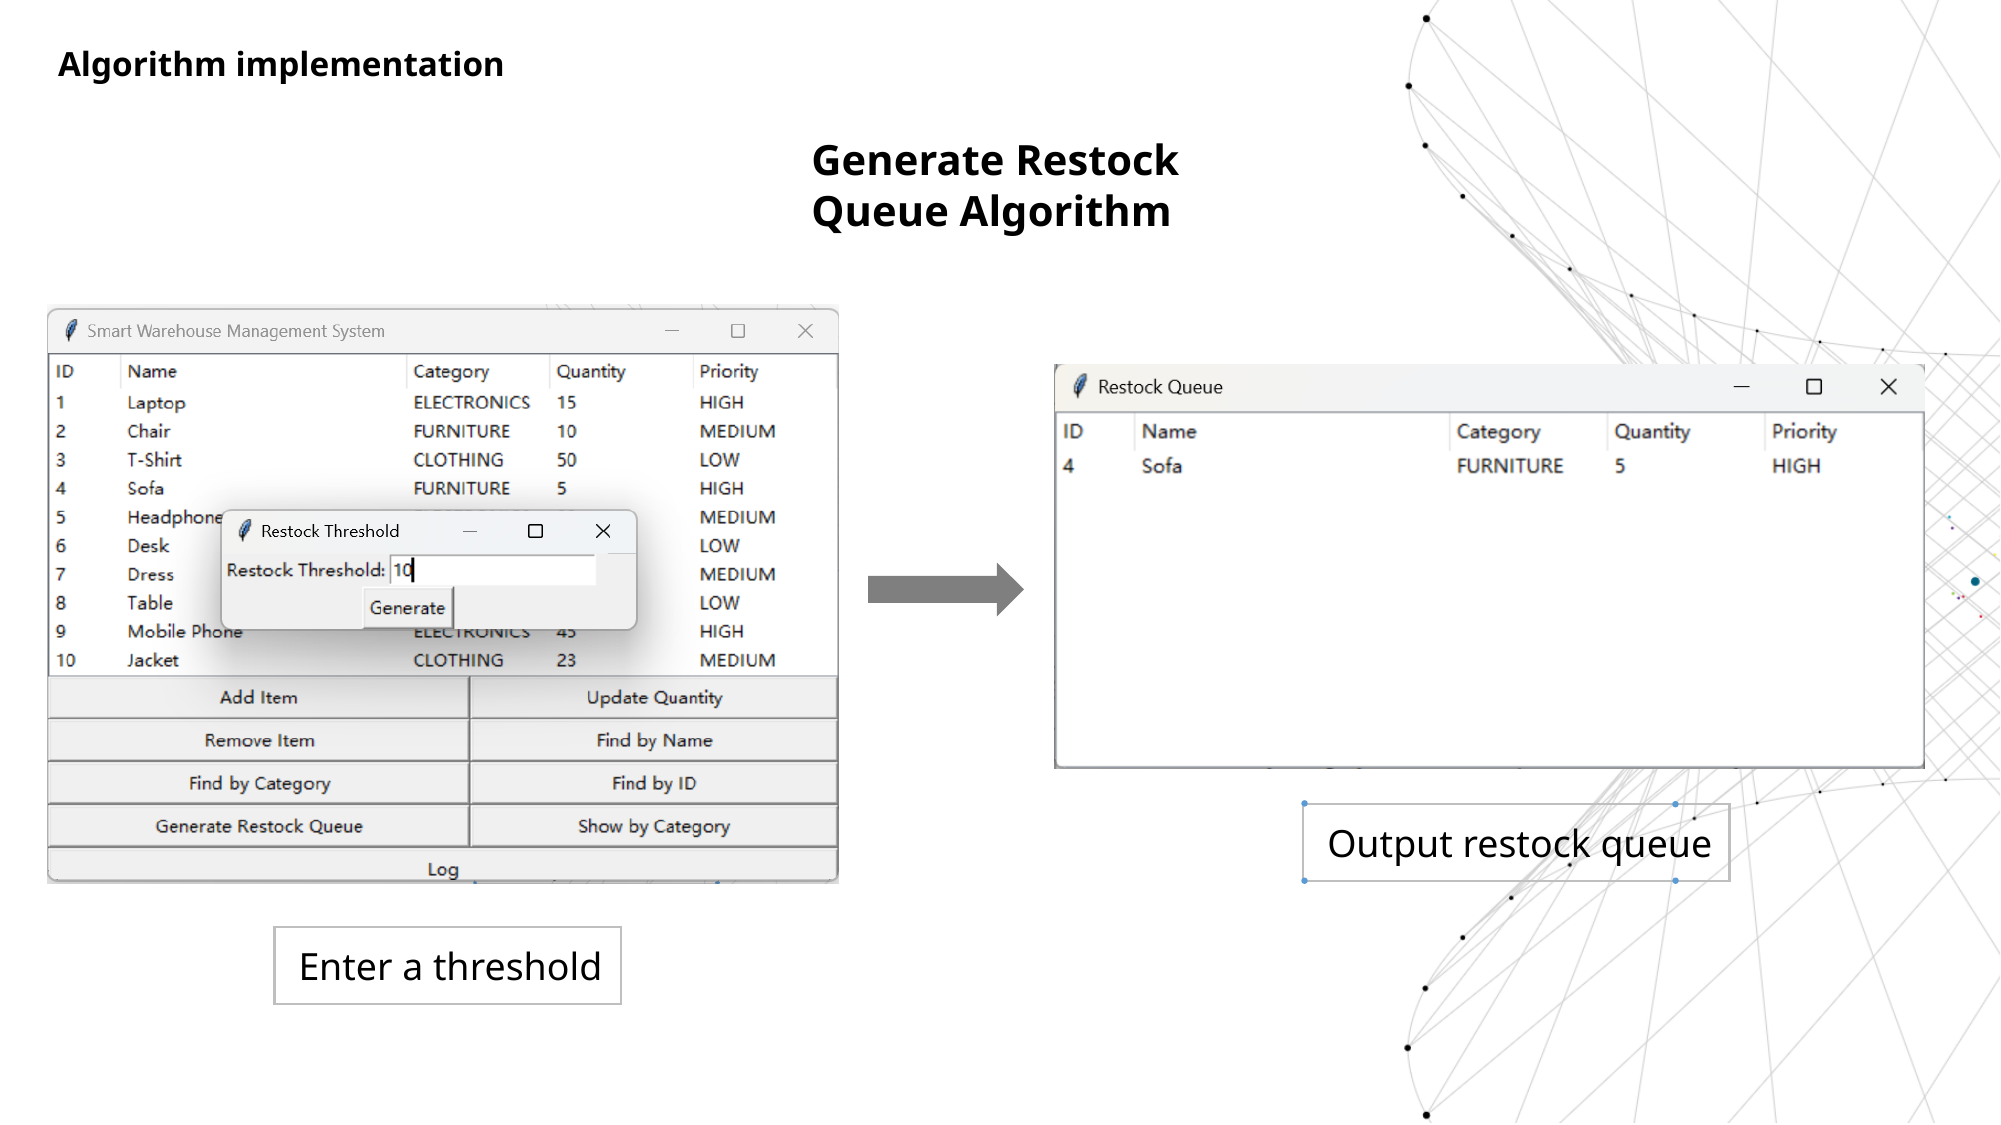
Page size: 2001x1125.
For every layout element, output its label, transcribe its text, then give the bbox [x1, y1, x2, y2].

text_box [47, 304, 839, 1005]
text_box [867, 560, 1026, 619]
text_box Generate Restock Queue Algorithm [796, 126, 1204, 242]
picture [1314, 0, 2001, 1123]
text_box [1053, 364, 1925, 884]
